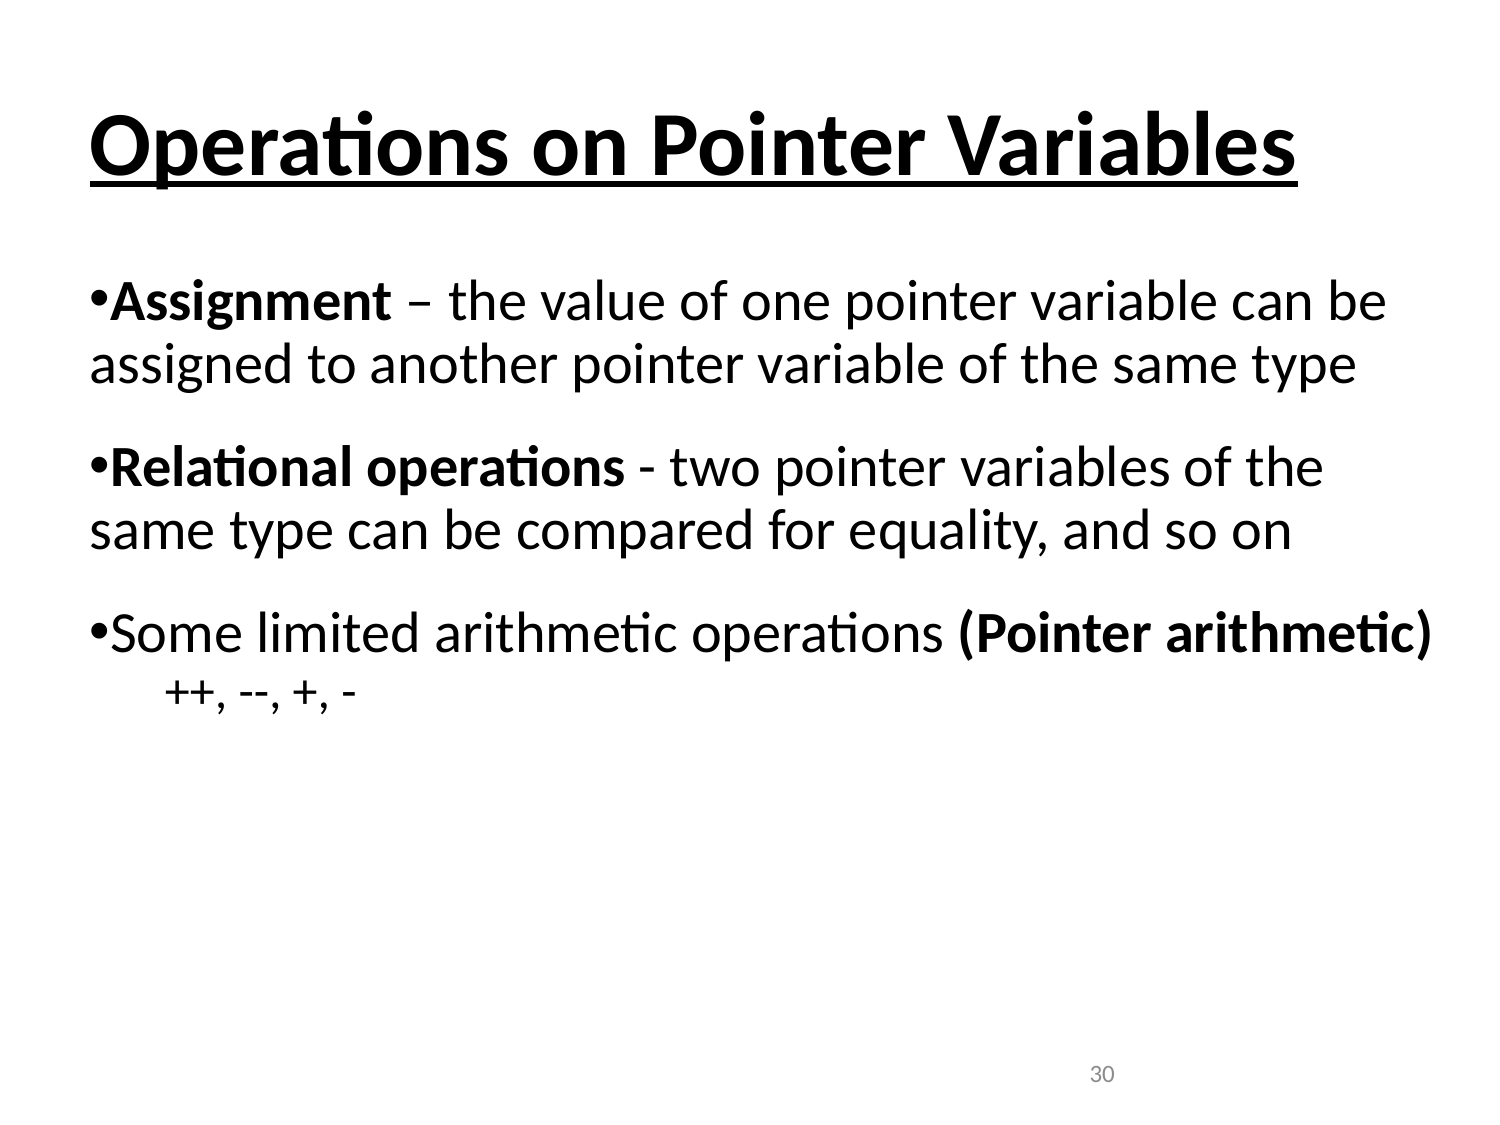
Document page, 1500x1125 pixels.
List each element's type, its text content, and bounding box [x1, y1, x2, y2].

text_box Operations on Pointer Variables [75, 45, 1425, 233]
text_box Assignment – the value of one pointer variable can be assigned to another pointer variable of the same type Relational operations - two pointer variables of the same type can be compared for equality, and so on Some limited arithmetic operations (Pointer arithmetic) ++, --, +, - [75, 262, 1471, 1005]
text_box 30 [1074, 1042, 1425, 1103]
